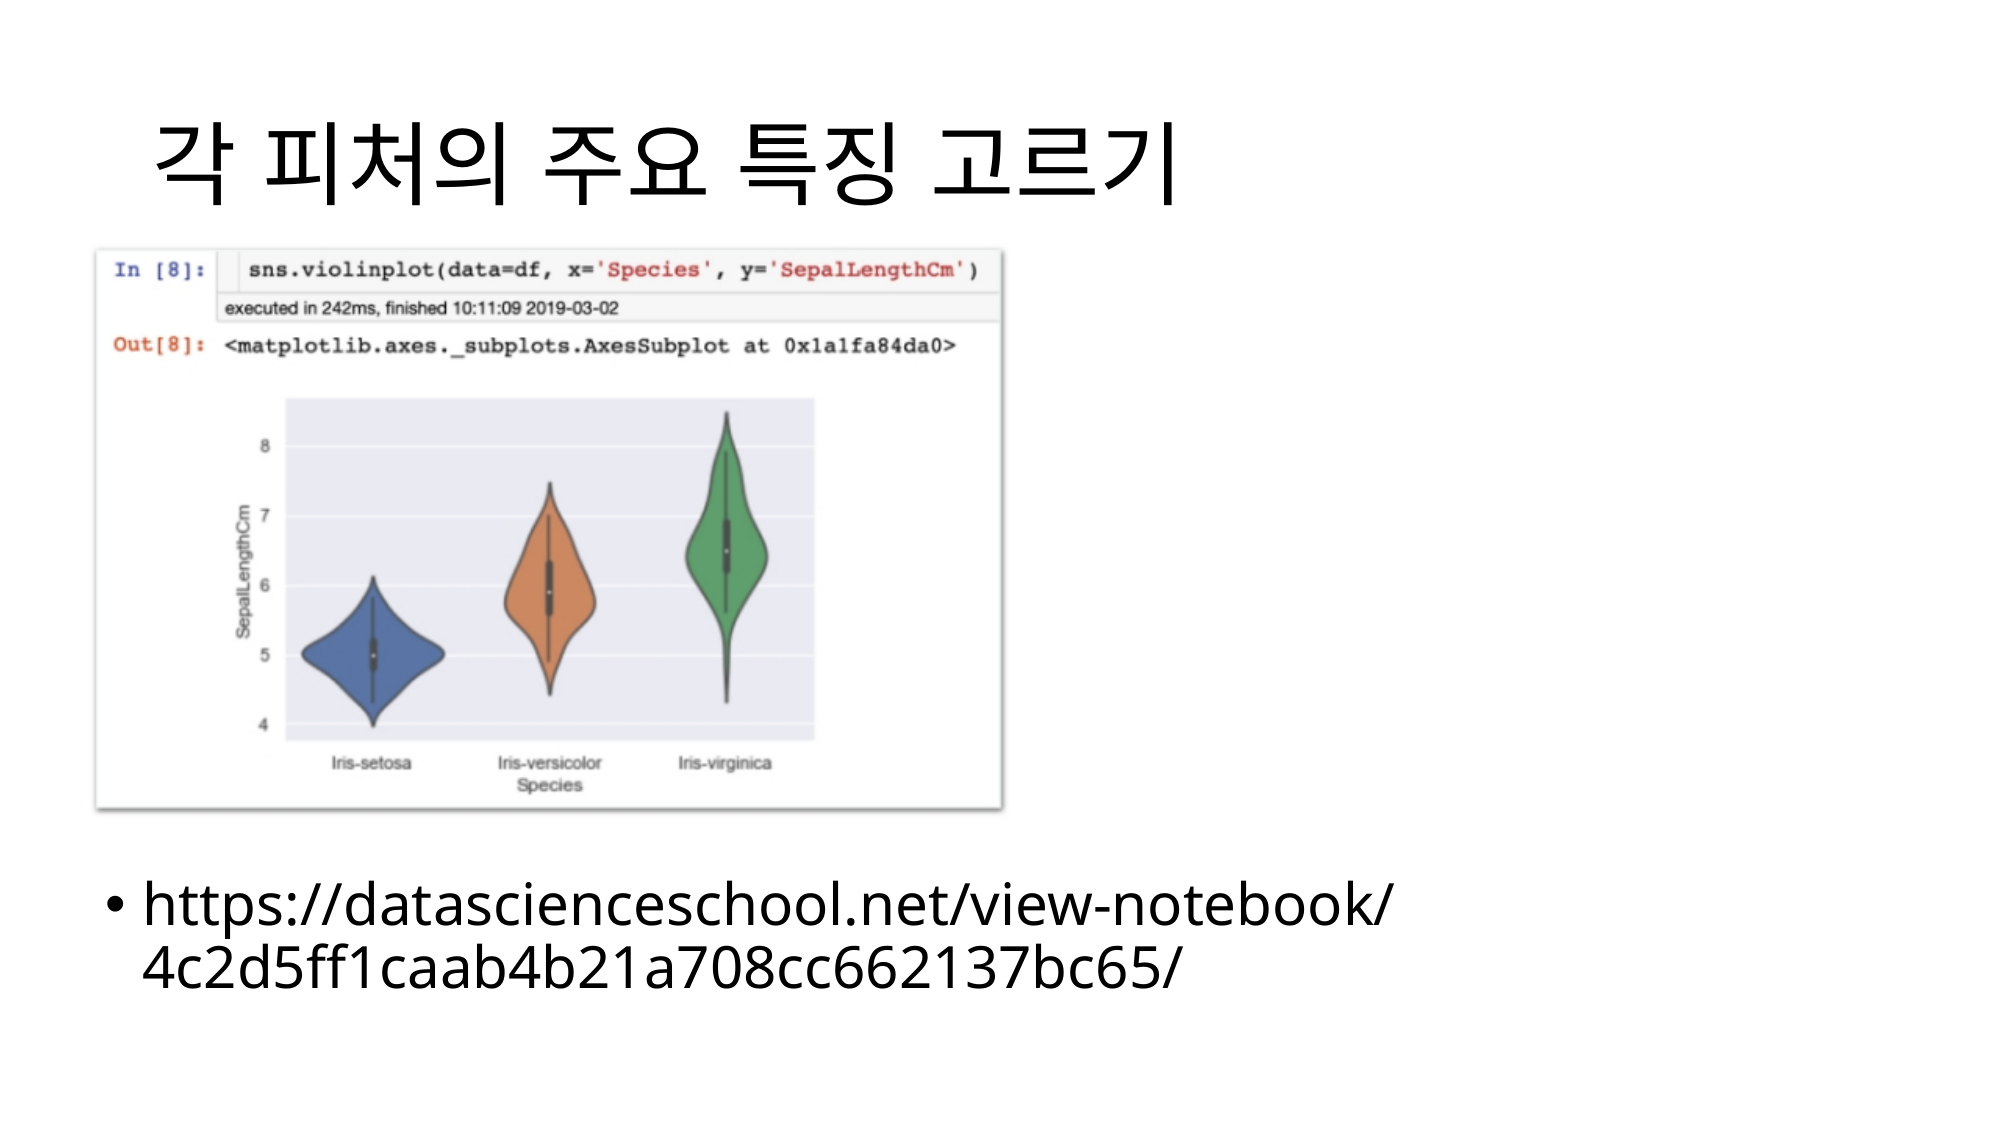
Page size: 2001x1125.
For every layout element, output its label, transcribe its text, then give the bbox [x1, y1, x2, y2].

list https://datascienceschool.net/view-notebook/4c2d5ff1caab4b21a708cc662137bc65/ [90, 777, 1938, 1125]
picture [87, 236, 1014, 823]
title 각 피처의 주요 특징 고르기 [137, 59, 1863, 278]
